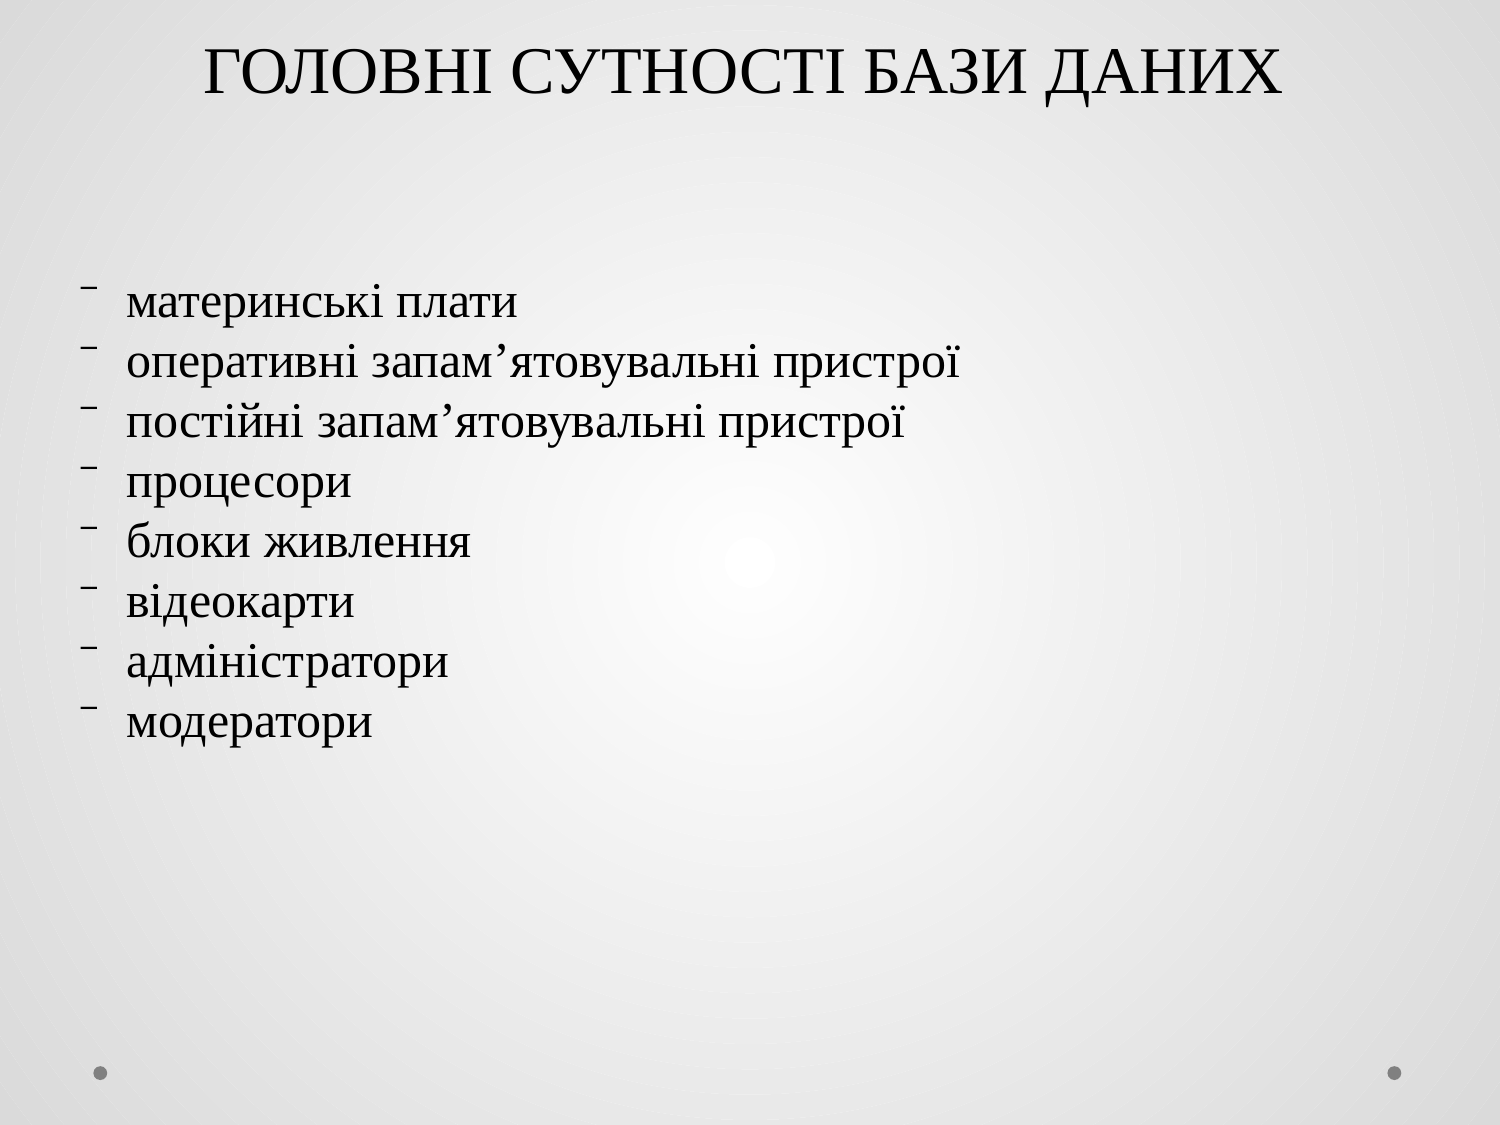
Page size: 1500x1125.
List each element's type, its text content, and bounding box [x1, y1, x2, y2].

text_box ГОЛОВНІ СУТНОСТІ БАЗИ ДАНИХ [41, 19, 1447, 114]
text_box материнські плати оперативні запам’ятовувальні пристрої постійні запам’ятовувальні пристрої процесори блоки живлення відеокарти адміністратори модератори [64, 260, 1019, 756]
